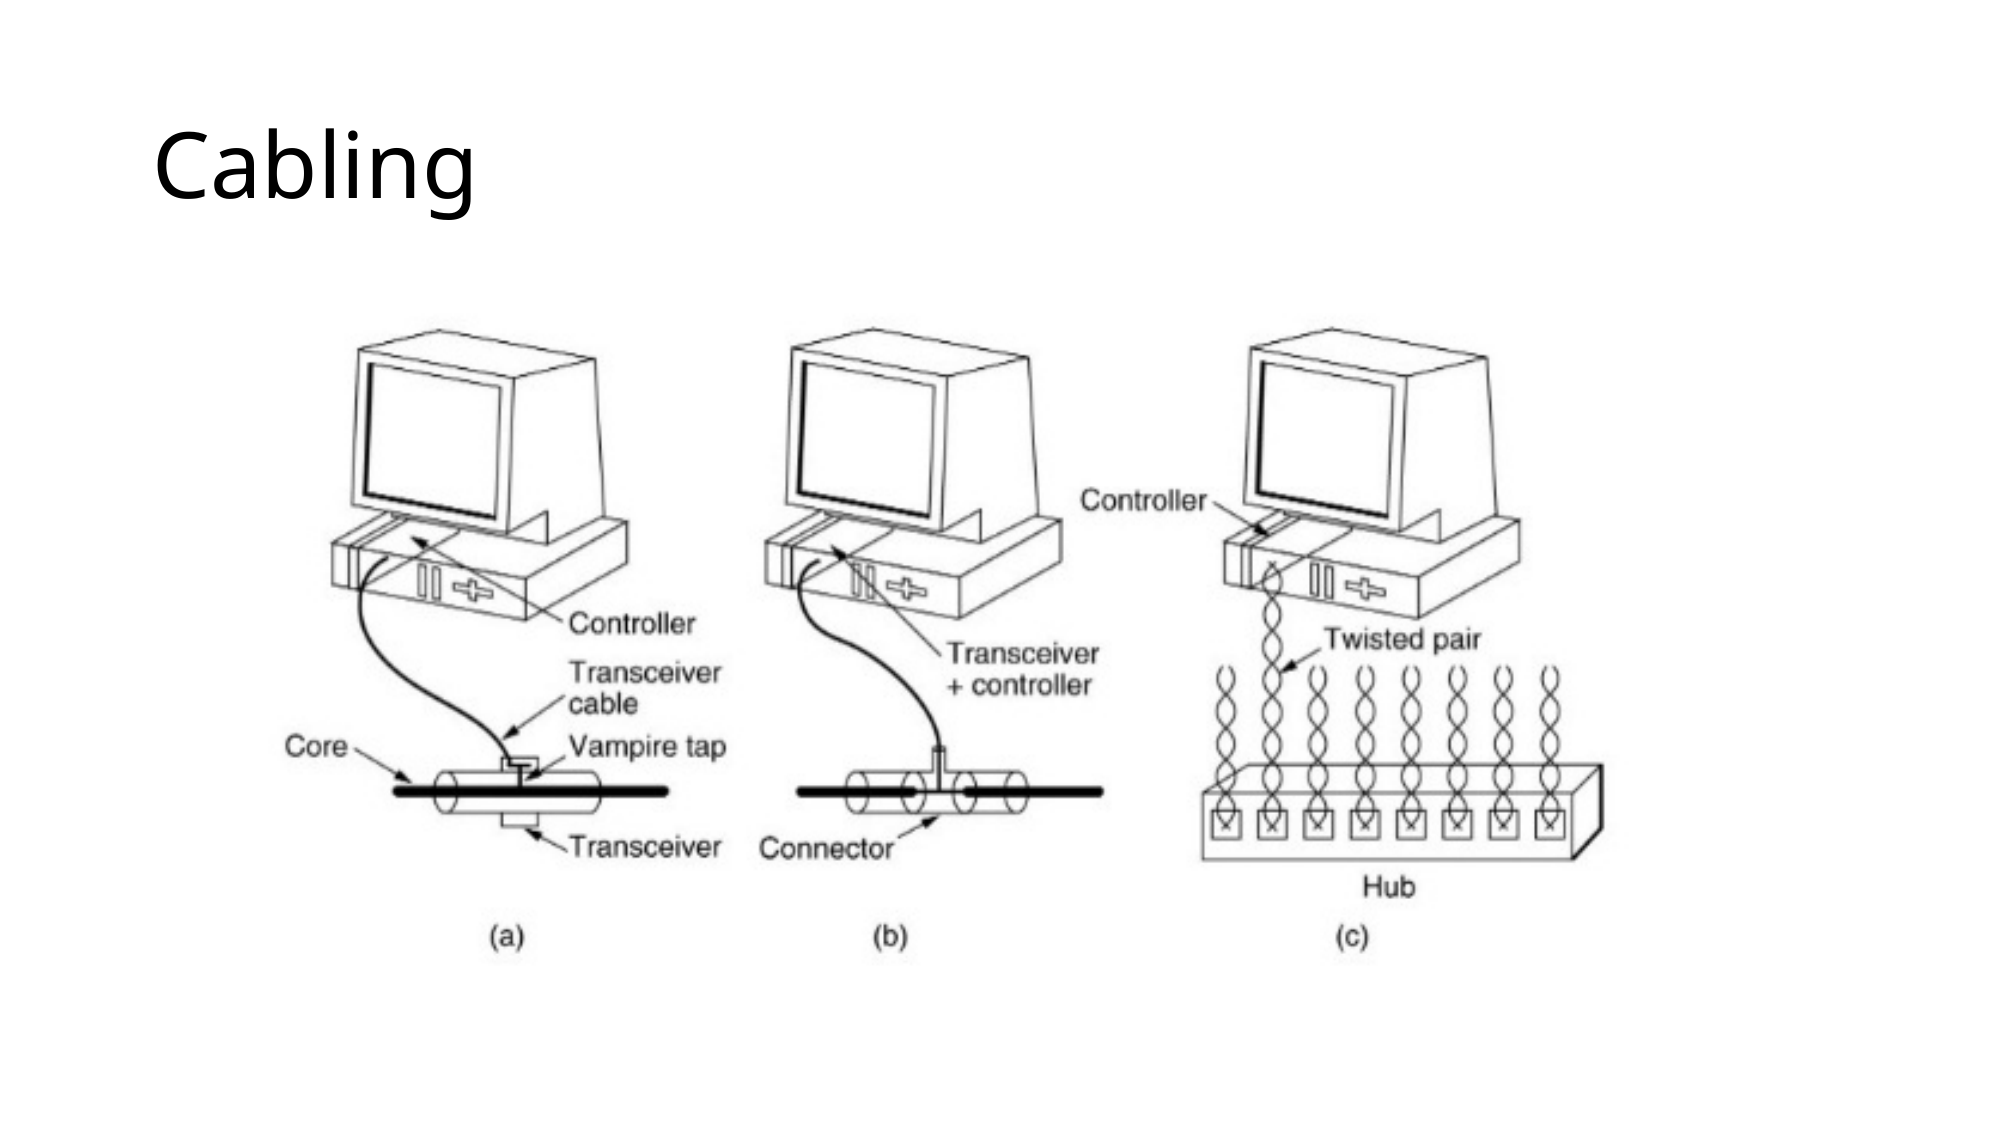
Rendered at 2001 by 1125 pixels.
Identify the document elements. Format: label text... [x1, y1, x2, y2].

title Cabling [137, 59, 1863, 278]
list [212, 277, 1655, 1009]
